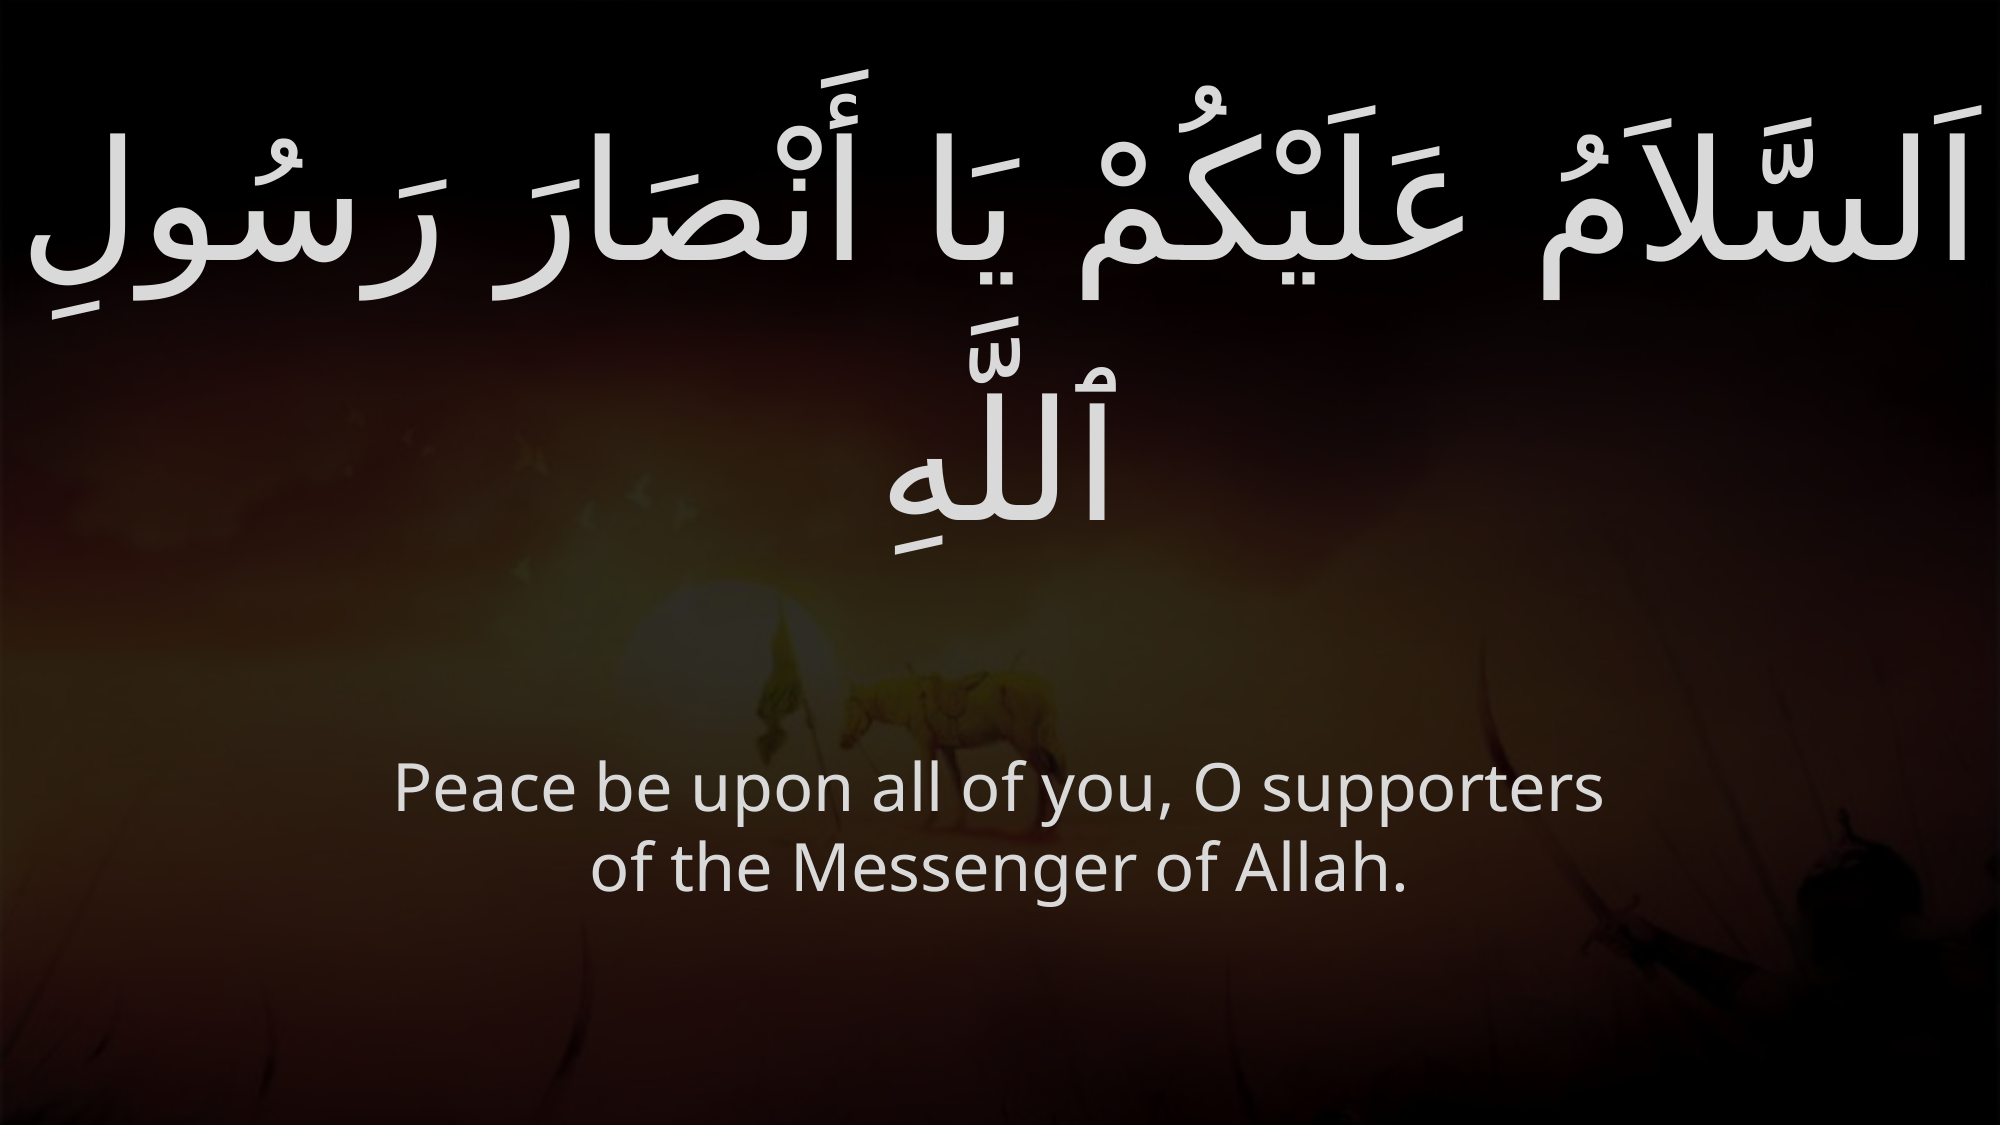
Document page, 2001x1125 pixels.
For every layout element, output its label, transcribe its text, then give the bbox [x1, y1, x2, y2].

title اَلسَّلاَمُ عَلَيْكُمْ يَا أَنْصَارَ رَسُولِ ٱللَّهِ [0, 26, 2000, 562]
list Peace be upon all of you, O supporters of the Messenger of Allah. [356, 737, 1644, 1125]
